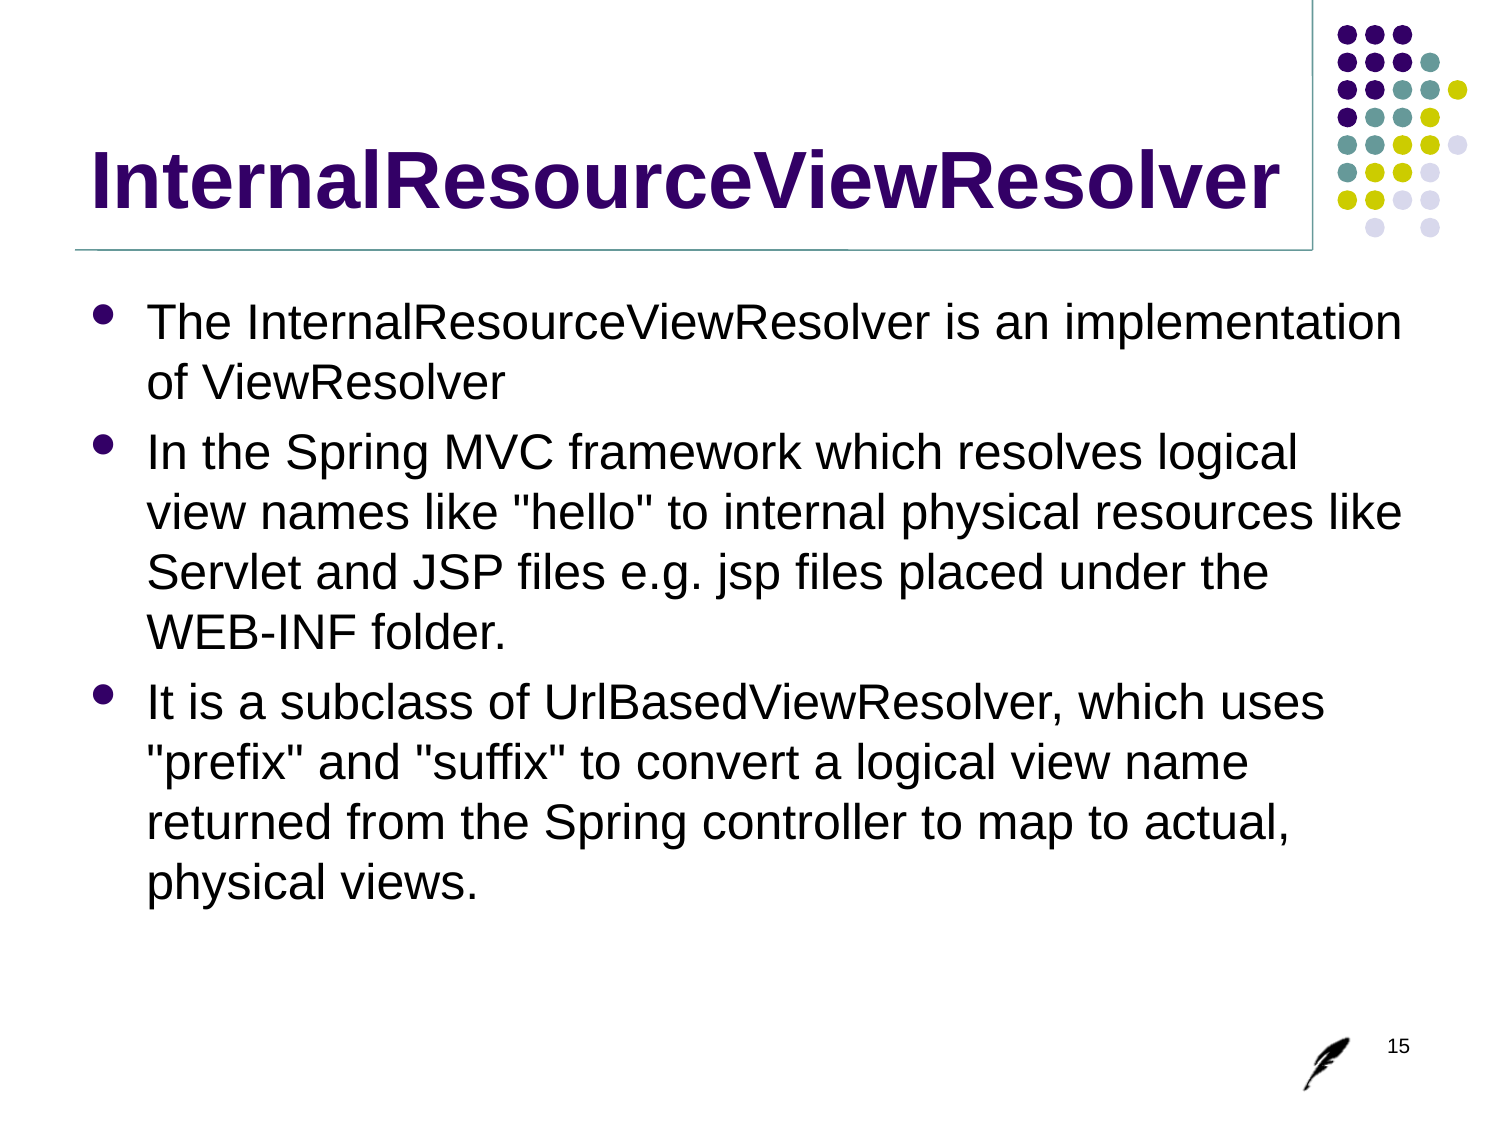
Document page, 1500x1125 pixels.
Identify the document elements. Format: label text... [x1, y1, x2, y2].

slide_number 15 [1074, 1025, 1425, 1100]
title InternalResourceViewResolver [75, 20, 1313, 233]
list The InternalResourceViewResolver is an implementation of ViewResolver In the Spring MVC framework which resolves logical view names like "hello" to internal physical resources like Servlet and JSP files e.g. jsp files placed under the WEB-INF folder. It is a subclass of UrlBasedViewResolver, which uses "prefix" and "suffix" to convert a logical view name returned from the Spring controller to map to actual, physical views. [75, 282, 1425, 1006]
